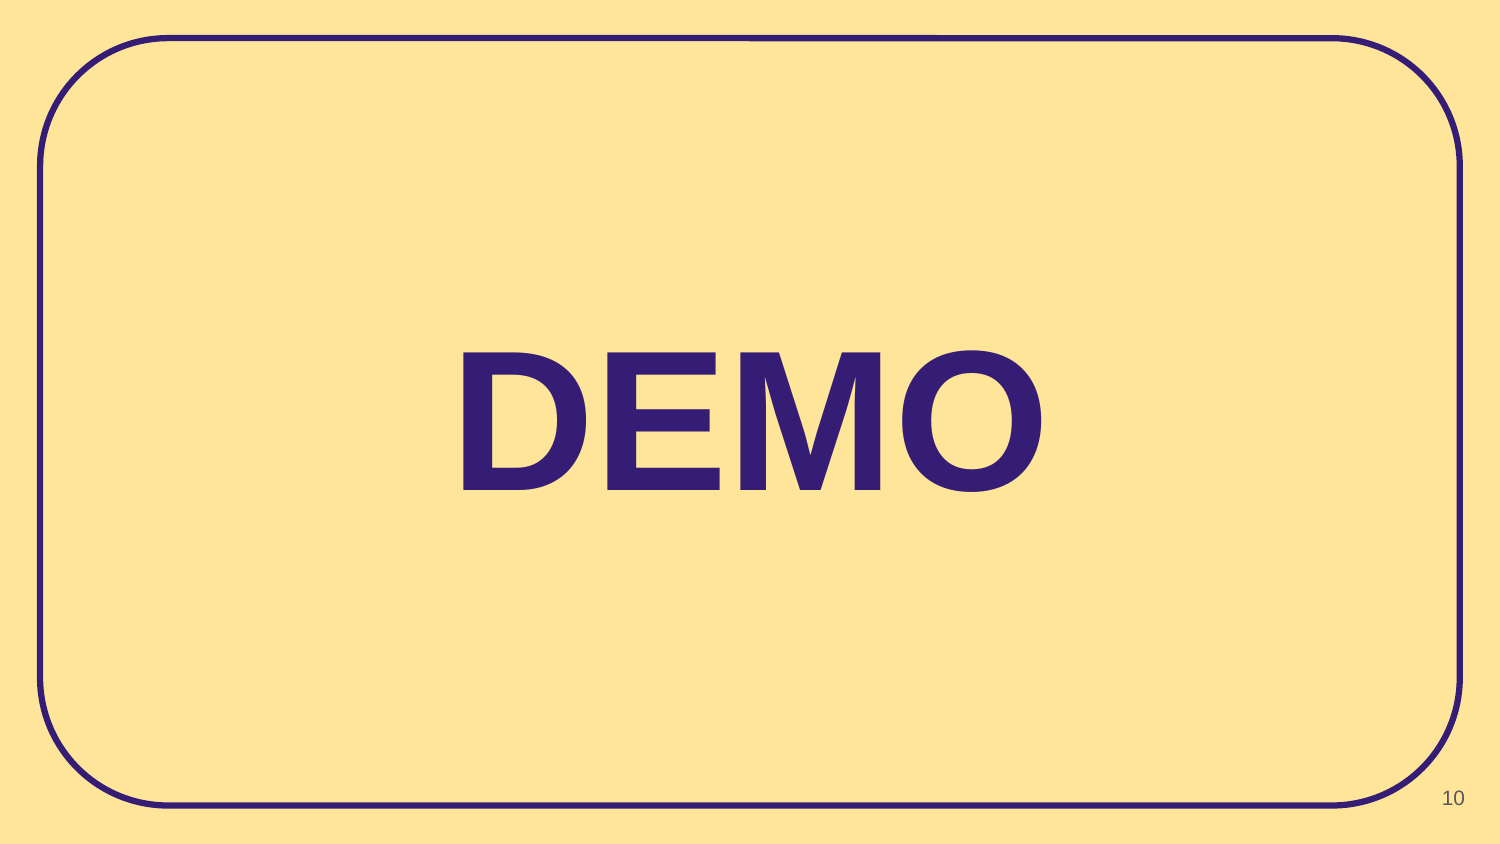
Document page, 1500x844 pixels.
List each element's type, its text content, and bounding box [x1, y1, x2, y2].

title DEMO [51, 275, 1449, 567]
text_box [40, 38, 1460, 806]
slide_number ‹#› [1389, 764, 1480, 830]
